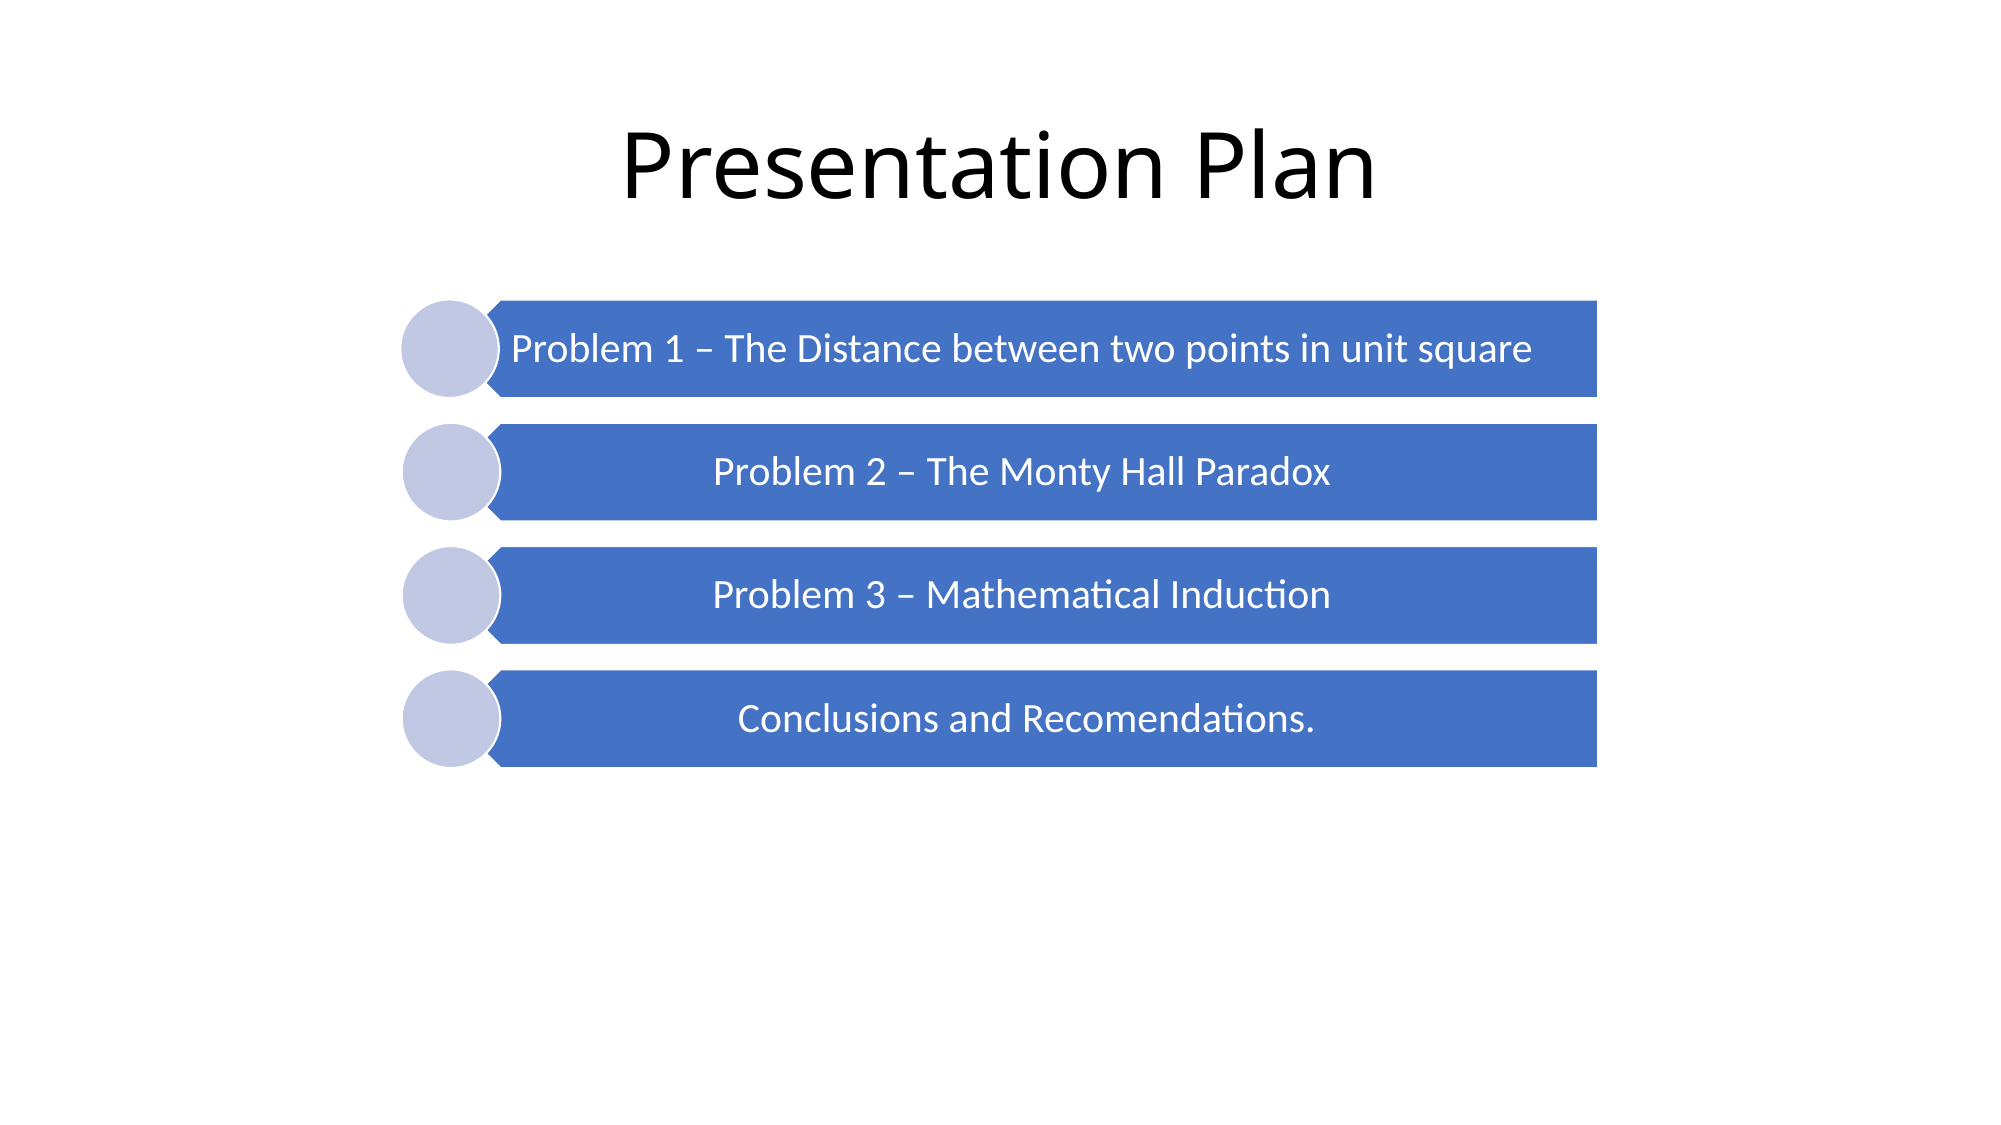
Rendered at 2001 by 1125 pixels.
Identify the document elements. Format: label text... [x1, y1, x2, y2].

title Presentation Plan [137, 59, 1863, 278]
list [137, 299, 1863, 769]
